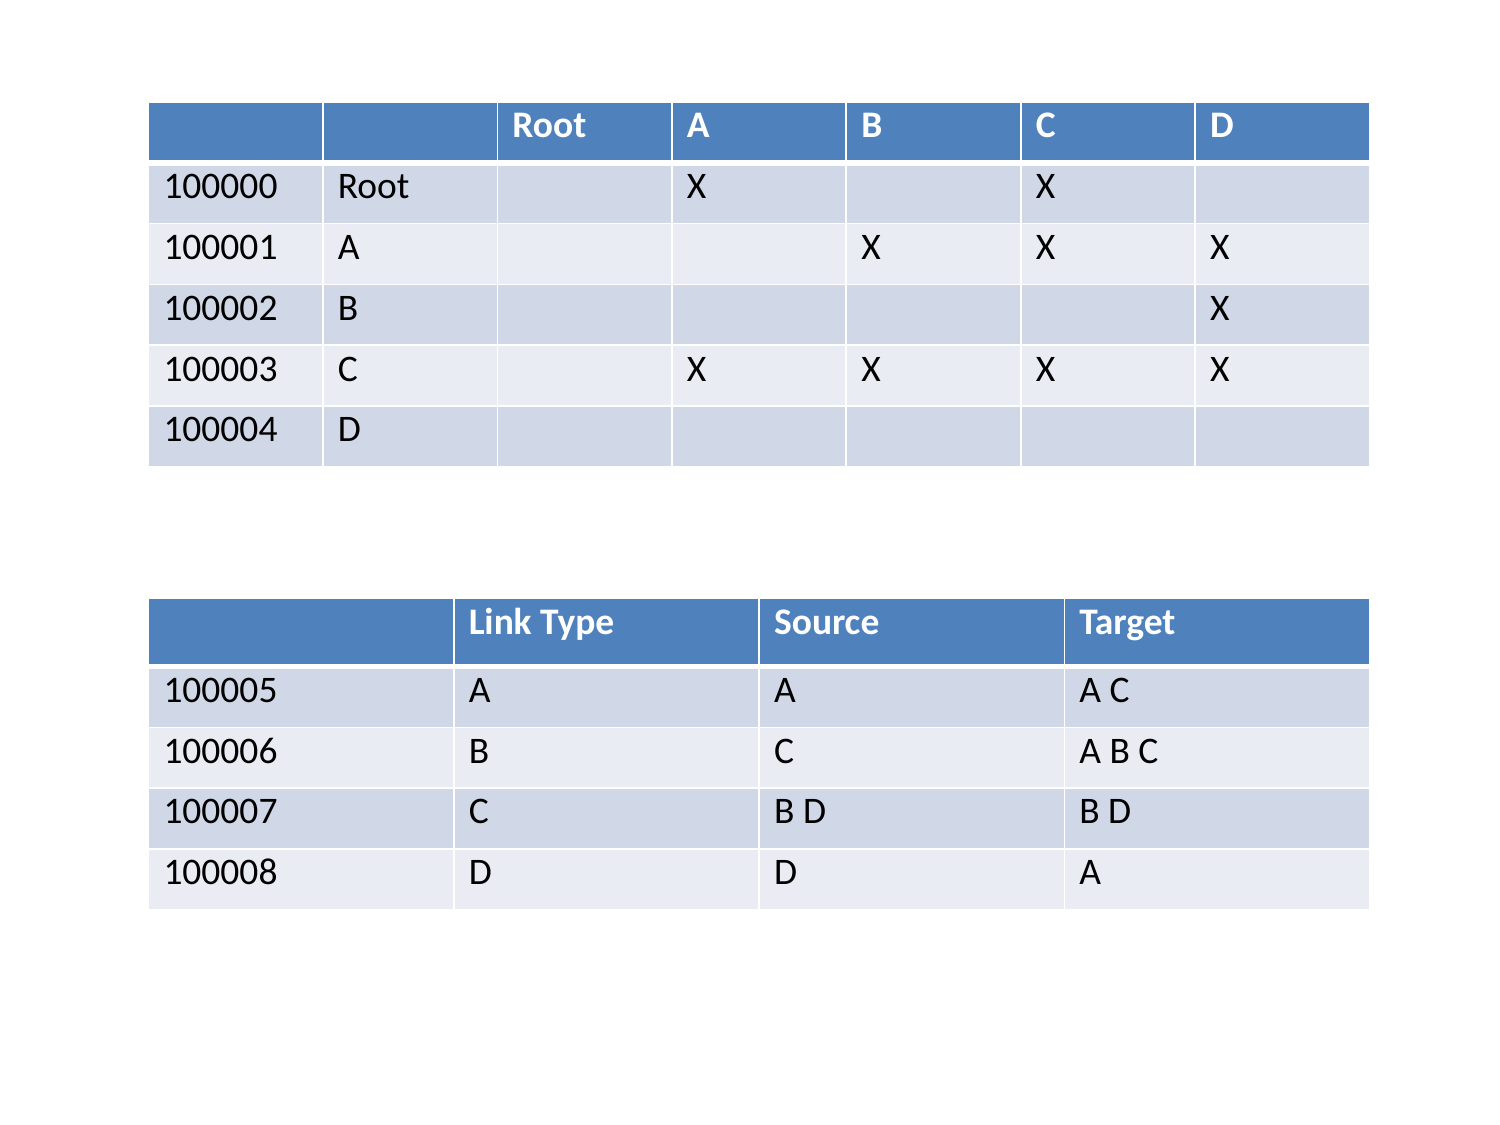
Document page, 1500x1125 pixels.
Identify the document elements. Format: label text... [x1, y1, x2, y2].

table_header [149, 103, 322, 160]
table_cell 100003 [149, 346, 322, 405]
table_cell D [455, 850, 758, 909]
table_header Link Type [455, 599, 758, 664]
table_cell [847, 407, 1020, 466]
table_cell B [455, 728, 758, 787]
table_cell [498, 346, 671, 405]
table_cell X [847, 346, 1020, 405]
table_cell 100008 [149, 850, 453, 909]
table_cell [498, 407, 671, 466]
table_cell [1022, 407, 1194, 466]
table_cell [673, 285, 845, 344]
table_cell X [673, 166, 845, 223]
table_cell 100005 [149, 669, 453, 727]
table_cell C [455, 789, 758, 848]
table_cell A B C [1065, 728, 1369, 787]
table_cell C [760, 728, 1064, 787]
table_cell [1196, 407, 1369, 466]
table_cell [673, 224, 845, 284]
table_cell [673, 407, 845, 466]
table_cell 100001 [149, 224, 322, 284]
table_cell 100000 [149, 166, 322, 223]
table_cell 100006 [149, 728, 453, 787]
table_cell A C [1065, 669, 1369, 727]
table_cell A [1065, 850, 1369, 909]
table_cell X [1196, 346, 1369, 405]
table_cell Root [324, 166, 497, 223]
table_cell D [760, 850, 1064, 909]
table_cell [1022, 285, 1194, 344]
table_cell A [760, 669, 1064, 727]
table_cell B [324, 285, 497, 344]
table_header B [847, 103, 1020, 160]
table_cell [847, 166, 1020, 223]
table_header [149, 599, 453, 664]
table_cell X [1022, 166, 1194, 223]
table_cell [498, 224, 671, 284]
table_cell A [455, 669, 758, 727]
table_cell B D [1065, 789, 1369, 848]
table_cell X [1196, 285, 1369, 344]
table_header Source [760, 599, 1064, 664]
table_cell 100004 [149, 407, 322, 466]
table_cell X [1022, 224, 1194, 284]
table_cell [498, 285, 671, 344]
table_header [324, 103, 497, 160]
table_cell X [673, 346, 845, 405]
table_cell [498, 166, 671, 223]
table_cell D [324, 407, 497, 466]
table_cell 100002 [149, 285, 322, 344]
table_cell X [847, 224, 1020, 284]
table_cell 100007 [149, 789, 453, 848]
table_cell B D [760, 789, 1064, 848]
table_header Root [498, 103, 671, 160]
table_header Target [1065, 599, 1369, 664]
table_header C [1022, 103, 1194, 160]
table_header D [1196, 103, 1369, 160]
table_cell [1196, 166, 1369, 223]
table_cell X [1022, 346, 1194, 405]
table_cell A [324, 224, 497, 284]
table_header A [673, 103, 845, 160]
table_cell X [1196, 224, 1369, 284]
table_cell [847, 285, 1020, 344]
table_cell C [324, 346, 497, 405]
